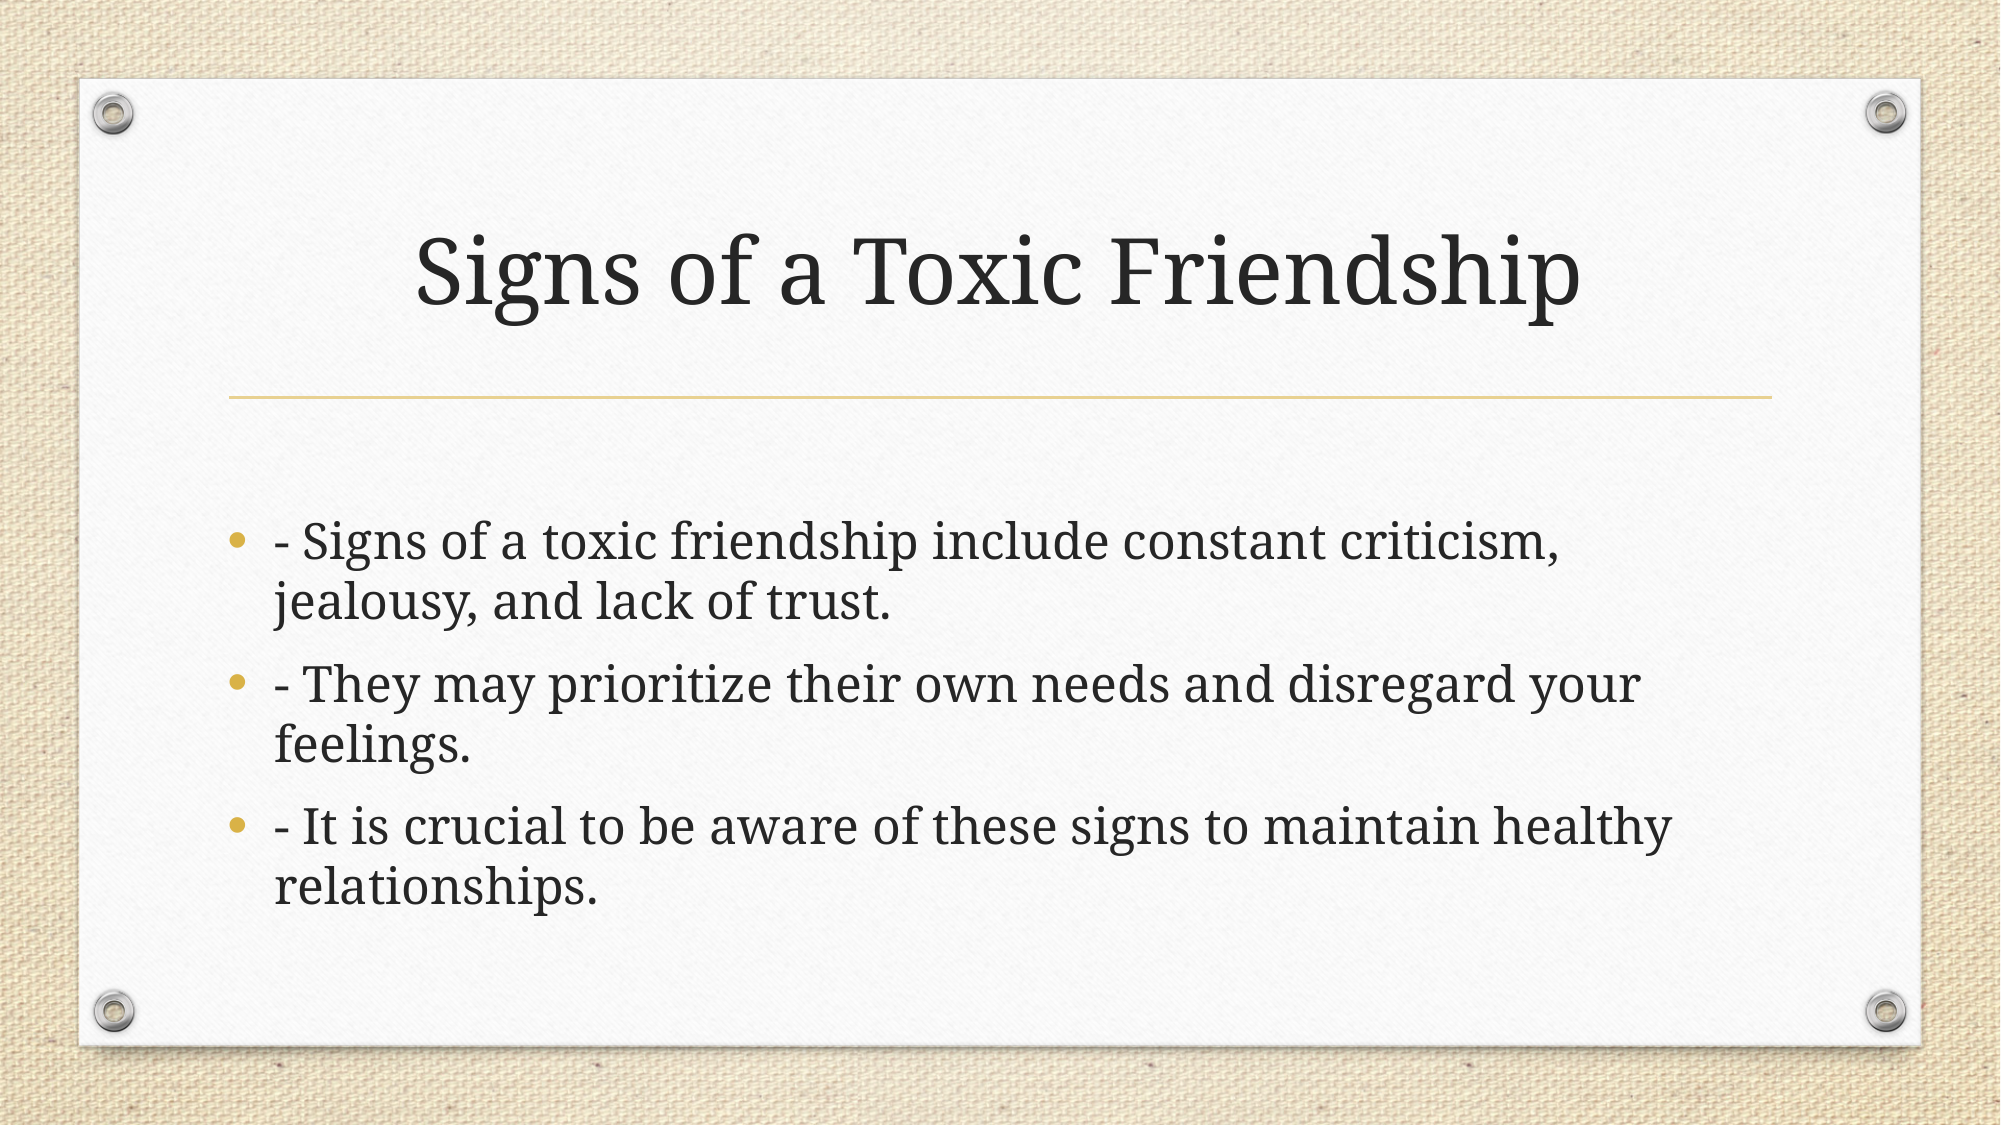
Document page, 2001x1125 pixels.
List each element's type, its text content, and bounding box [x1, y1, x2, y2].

title Signs of a Toxic Friendship [212, 161, 1788, 375]
list - Signs of a toxic friendship include constant criticism, jealousy, and lack of trust. - They may prioritize their own needs and disregard your feelings. - It is crucial to be aware of these signs to maintain healthy relationships. [212, 419, 1788, 964]
picture [0, 0, 2001, 1125]
